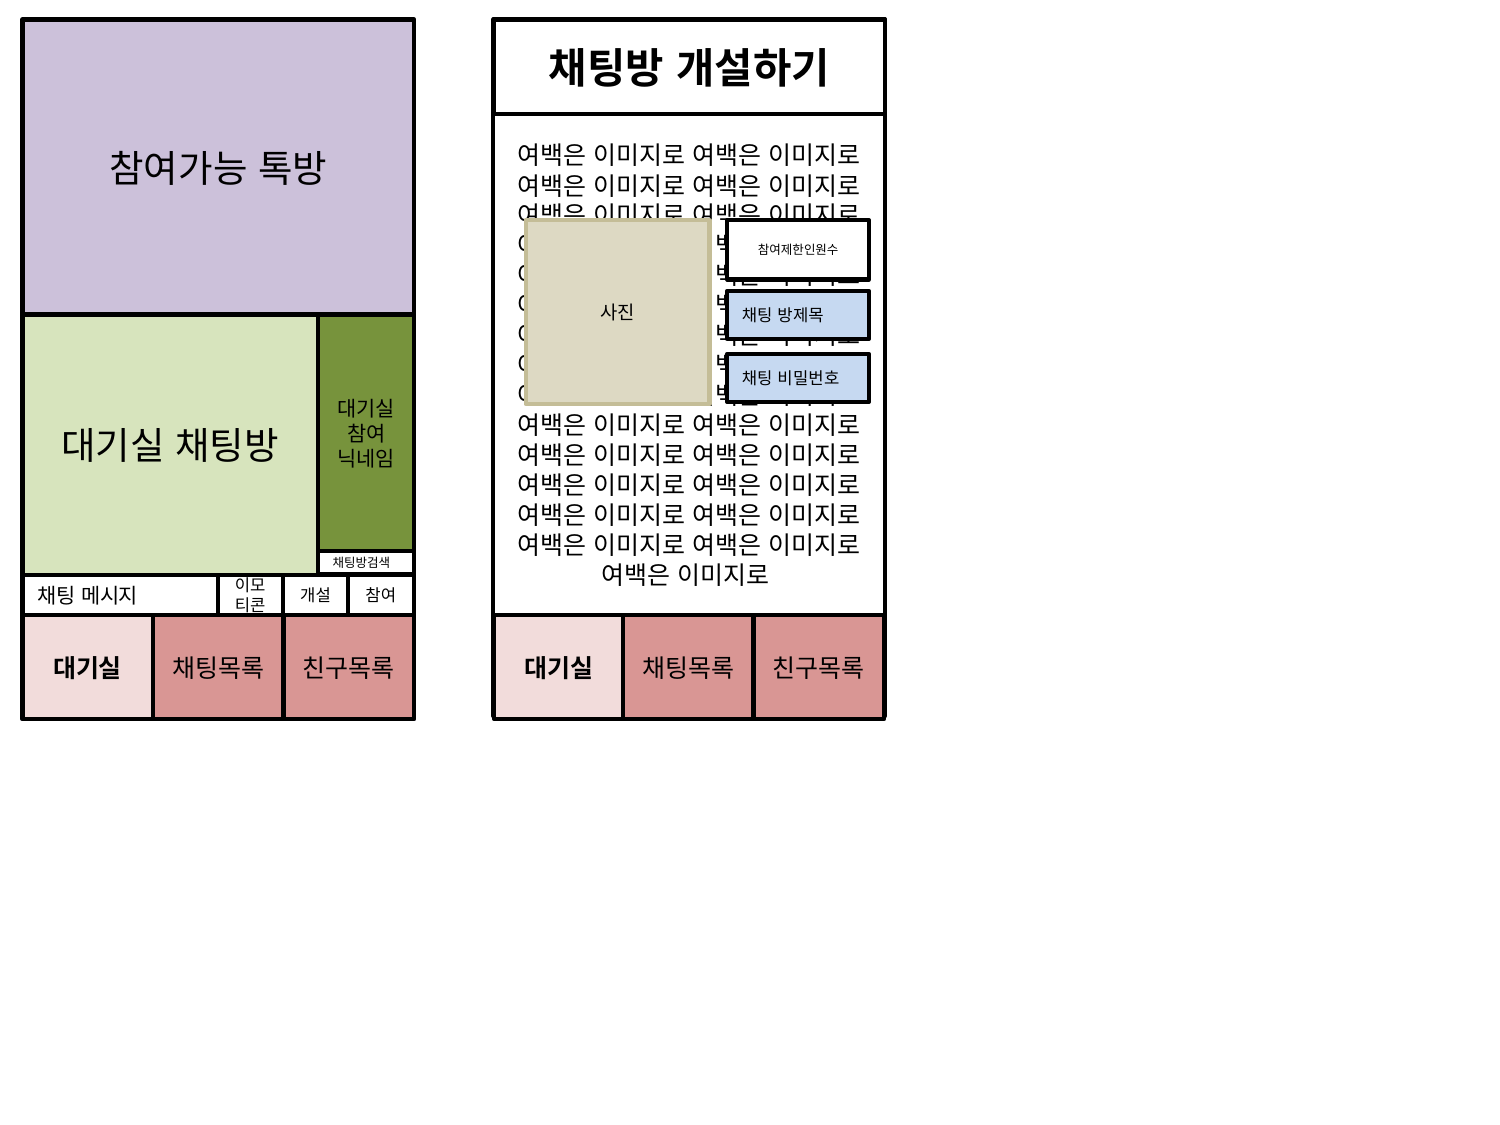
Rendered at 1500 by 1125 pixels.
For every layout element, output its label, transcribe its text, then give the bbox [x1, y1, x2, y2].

text_box 사진 [524, 218, 712, 406]
text_box 대기실 채팅방 [20, 312, 316, 573]
text_box 친구목록 [752, 613, 886, 721]
text_box 참여 [346, 573, 416, 617]
text_box 대기실 [492, 613, 621, 721]
text_box 참여제한인원수 [725, 218, 871, 282]
text_box 친구목록 [282, 617, 416, 721]
text_box 개설 [281, 573, 346, 617]
text_box 채팅방 개설하기 [492, 17, 887, 116]
text_box 참여가능 톡방 [20, 17, 416, 312]
text_box 채팅 비밀번호 [725, 352, 871, 404]
text_box 대기실 [20, 617, 151, 721]
text_box 채팅목록 [151, 617, 282, 721]
text_box 채팅목록 [621, 613, 752, 721]
text_box 대기실 참여 닉네임 [316, 312, 416, 549]
text_box 채팅방검색 [316, 549, 416, 573]
text_box 여백은 이미지로 여백은 이미지로 여백은 이미지로 여백은 이미지로 여백은 이미지로 여백은 이미지로 여백은 이미지로 여백은 이미지로 여백은 이미지로 여백은 이미지로 여백은 이미지로 여백은 이미지로 여백은 이미지로 여백은 이미지로 여백은 이미지로 여백은 이미지로 여백은 이미지로 여백은 이미지로 여백은 이미지로 여백은 이미지로 여백은 이미지로 여백은 이미지로 여백은 이미지로 여백은 이미지로 여백은 이미지로 여백은 이미지로 여백은 이미지로 여백은 이미지로 여백은 이미지로 [491, 112, 887, 617]
text_box 채팅 메시지 [20, 573, 216, 617]
text_box 이모티콘 [216, 573, 281, 617]
text_box 채팅 방제목 [725, 289, 871, 341]
